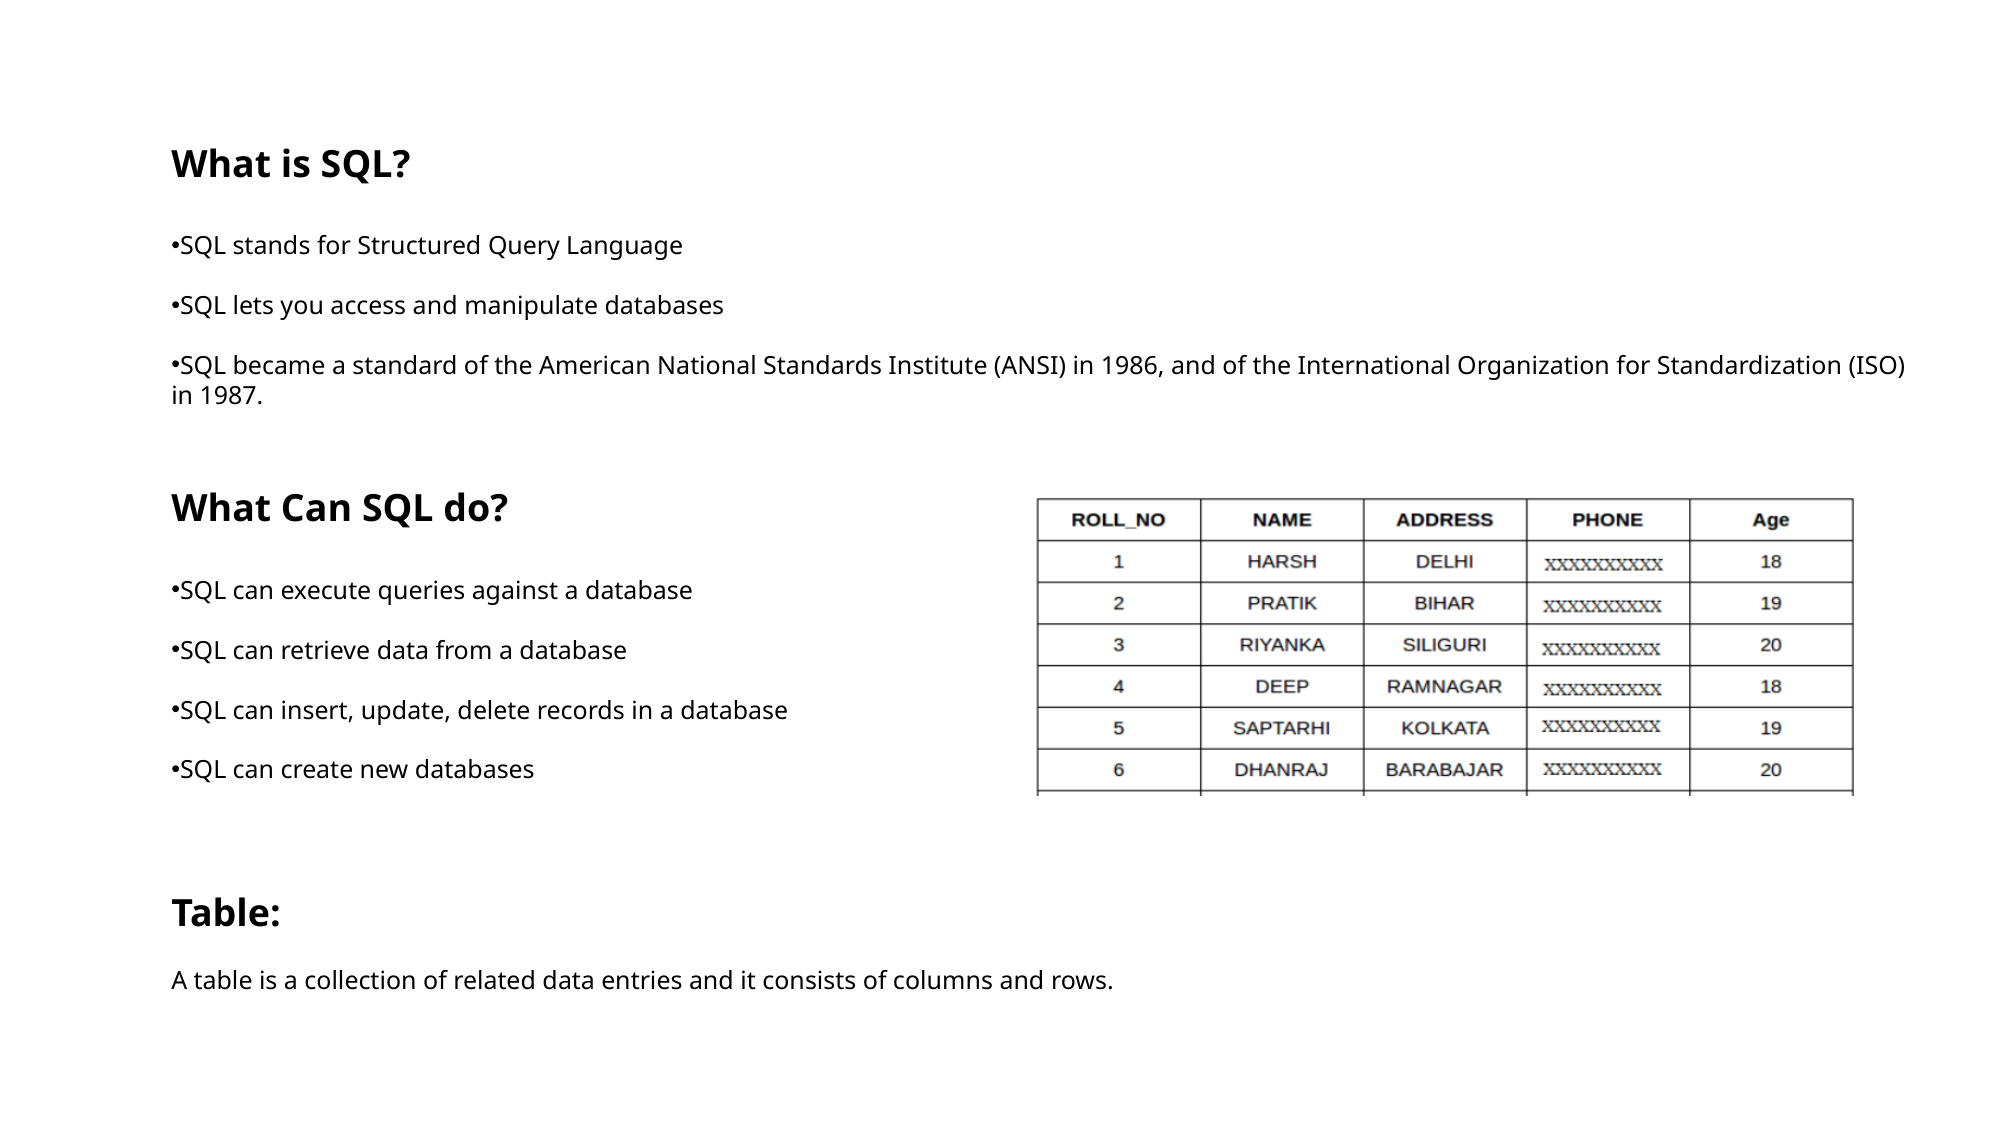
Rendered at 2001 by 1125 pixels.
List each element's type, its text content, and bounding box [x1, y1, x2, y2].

picture [1031, 491, 1867, 796]
text_box Table: A table is a collection of related data entries and it consists of columns and rows. [156, 852, 1663, 1002]
text_box What Can SQL do? SQL can execute queries against a database SQL can retrieve data from a database SQL can insert, update, delete records in a database SQL can create new databases [156, 477, 1848, 792]
text_box What is SQL? SQL stands for Structured Query Language SQL lets you access and manipulate databases SQL became a standard of the American National Standards Institute (ANSI) in 1986, and of the International Organization for Standardization (ISO) in 1987. [156, 132, 1943, 417]
